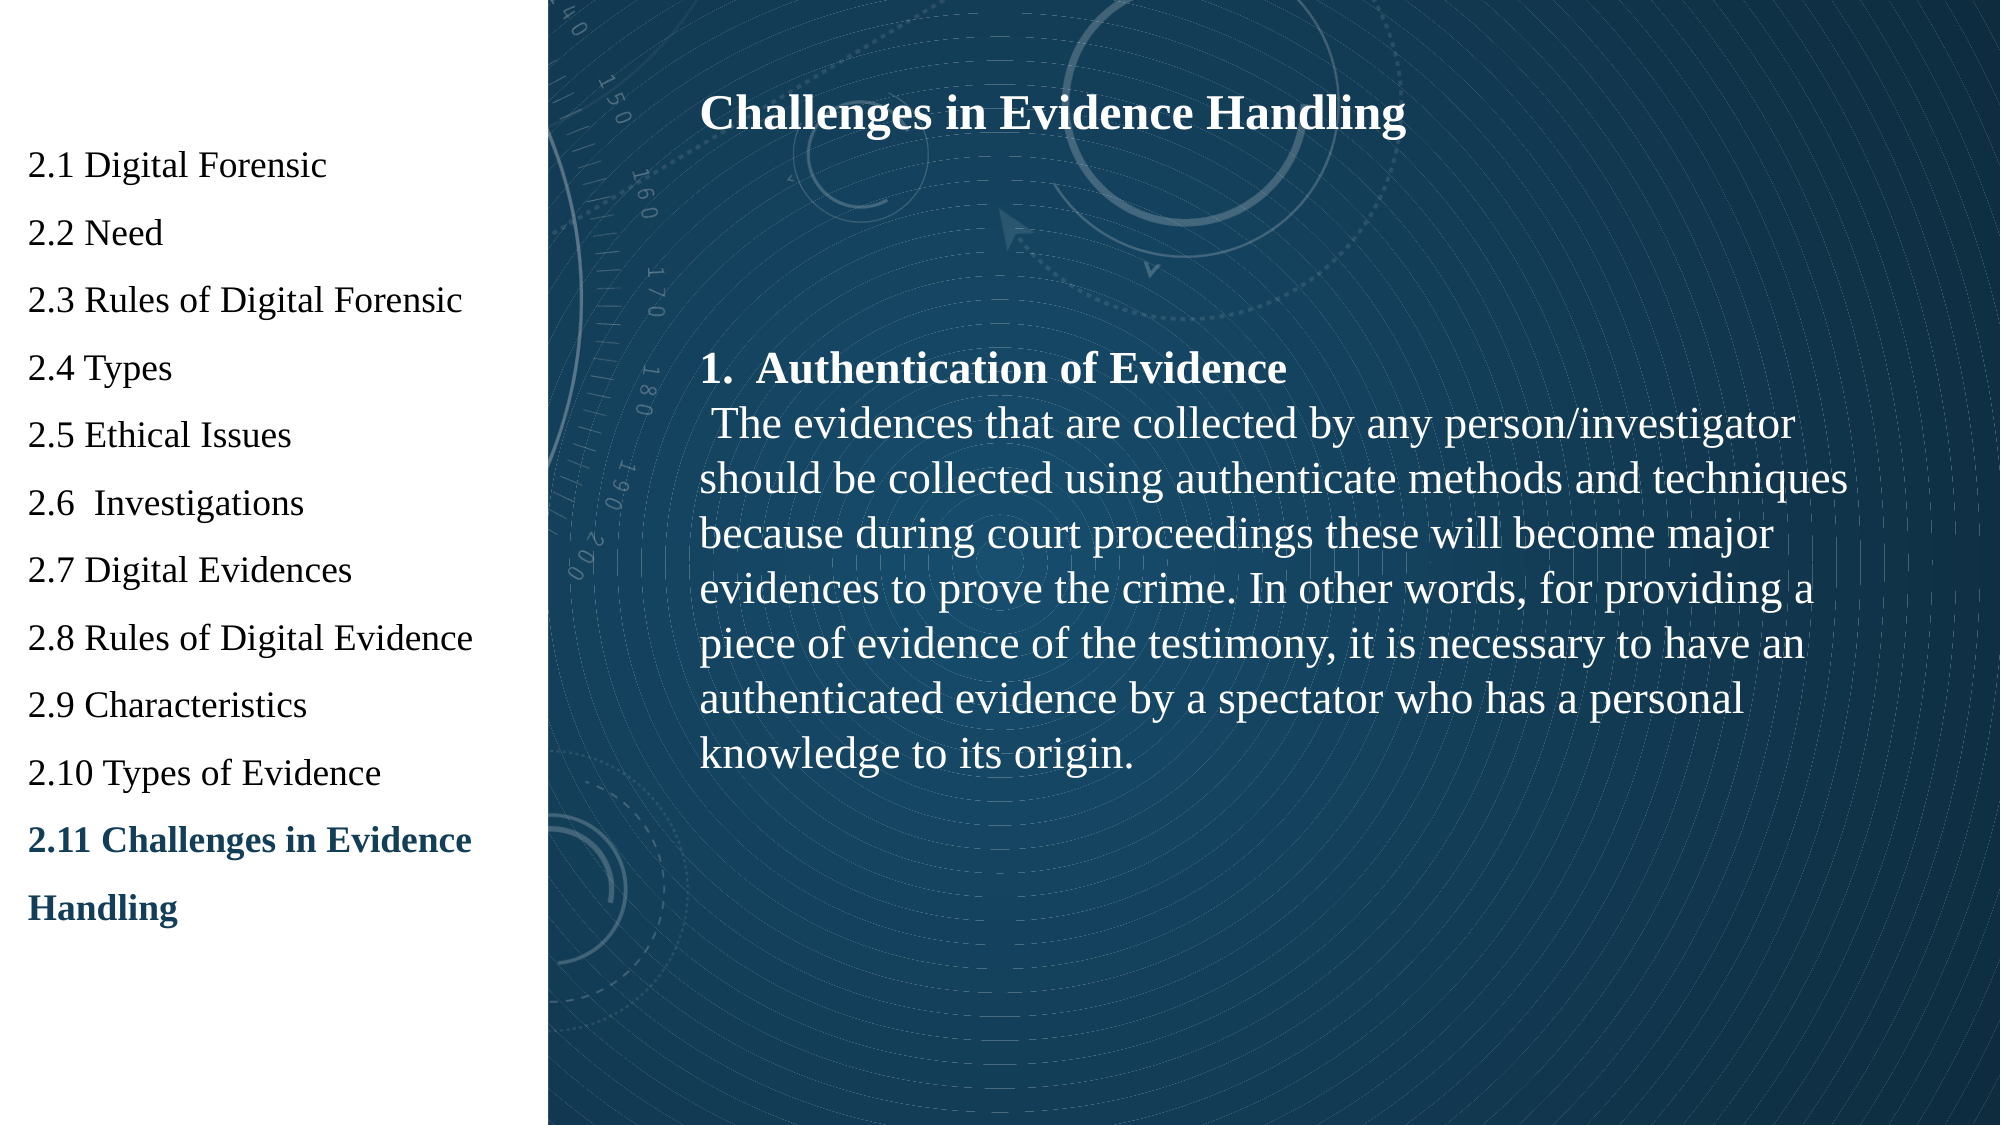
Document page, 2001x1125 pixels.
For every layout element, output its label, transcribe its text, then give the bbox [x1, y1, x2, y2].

text_box Challenges in Evidence Handling [684, 72, 1456, 148]
text_box Authentication of Evidence The evidences that are collected by any person/investigator should be collected using authenticate methods and techniques because during court proceedings these will become major evidences to prove the crime. In other words, for providing a piece of evidence of the testimony, it is necessary to have an authenticated evidence by a spectator who has a personal knowledge to its origin. [684, 330, 1932, 896]
picture [550, 0, 2000, 1125]
text_box 2.1 Digital Forensic 2.2 Need 2.3 Rules of Digital Forensic 2.4 Types 2.5 Ethical Issues 2.6 Investigations 2.7 Digital Evidences 2.8 Rules of Digital Evidence 2.9 Characteristics 2.10 Types of Evidence 2.11 Challenges in Evidence Handling [13, 110, 535, 936]
text_box 1 [0, 0, 550, 1125]
